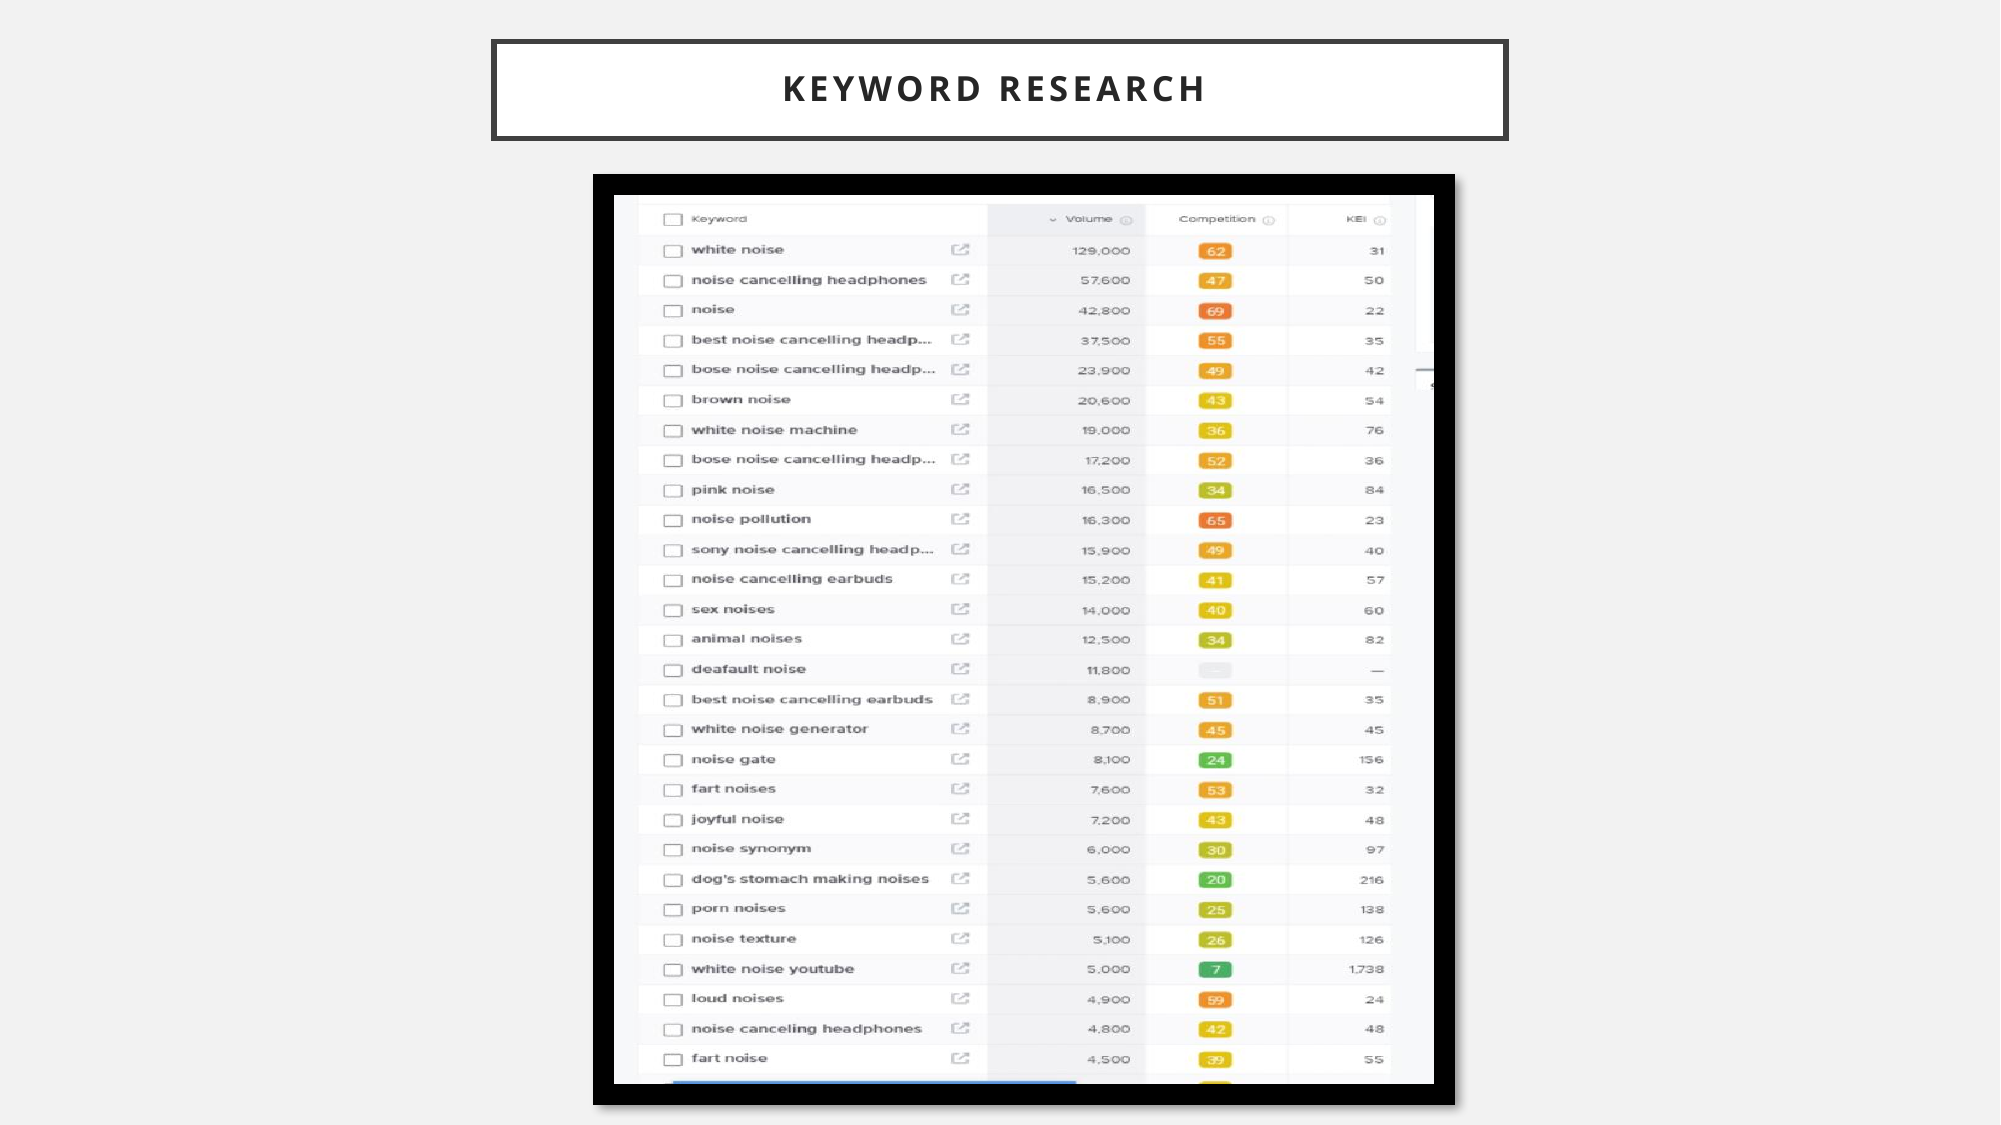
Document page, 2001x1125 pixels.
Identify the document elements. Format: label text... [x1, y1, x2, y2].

picture [613, 194, 1435, 1084]
title Keyword Research [491, 39, 1509, 141]
